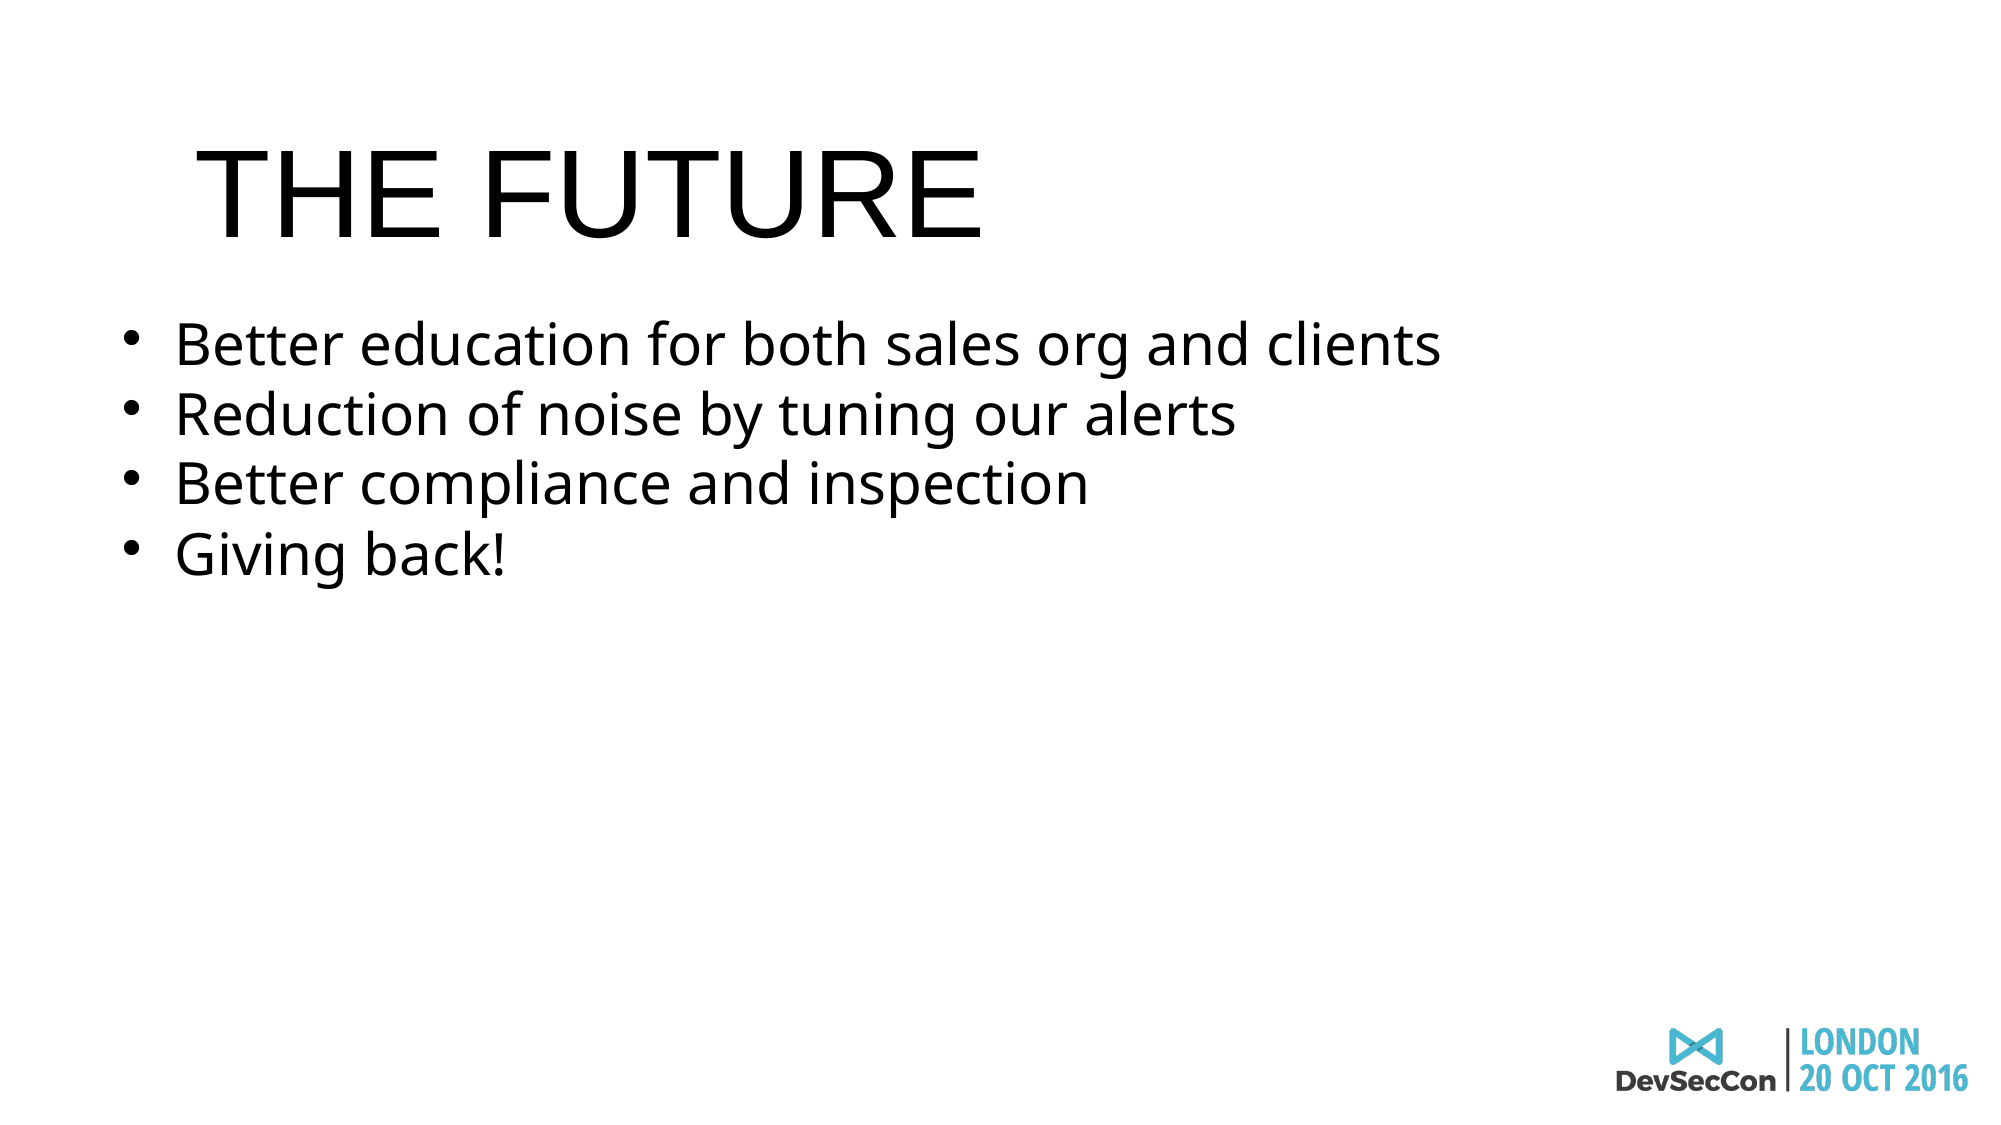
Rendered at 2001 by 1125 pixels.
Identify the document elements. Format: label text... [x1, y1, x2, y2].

text_box [89, 59, 1910, 278]
text_box Better education for both sales org and clients Reduction of noise by tuning our alerts Better compliance and inspection Giving back! [89, 299, 1910, 1014]
picture [1609, 1014, 1985, 1105]
text_box THE FUTURE [180, 104, 1002, 260]
